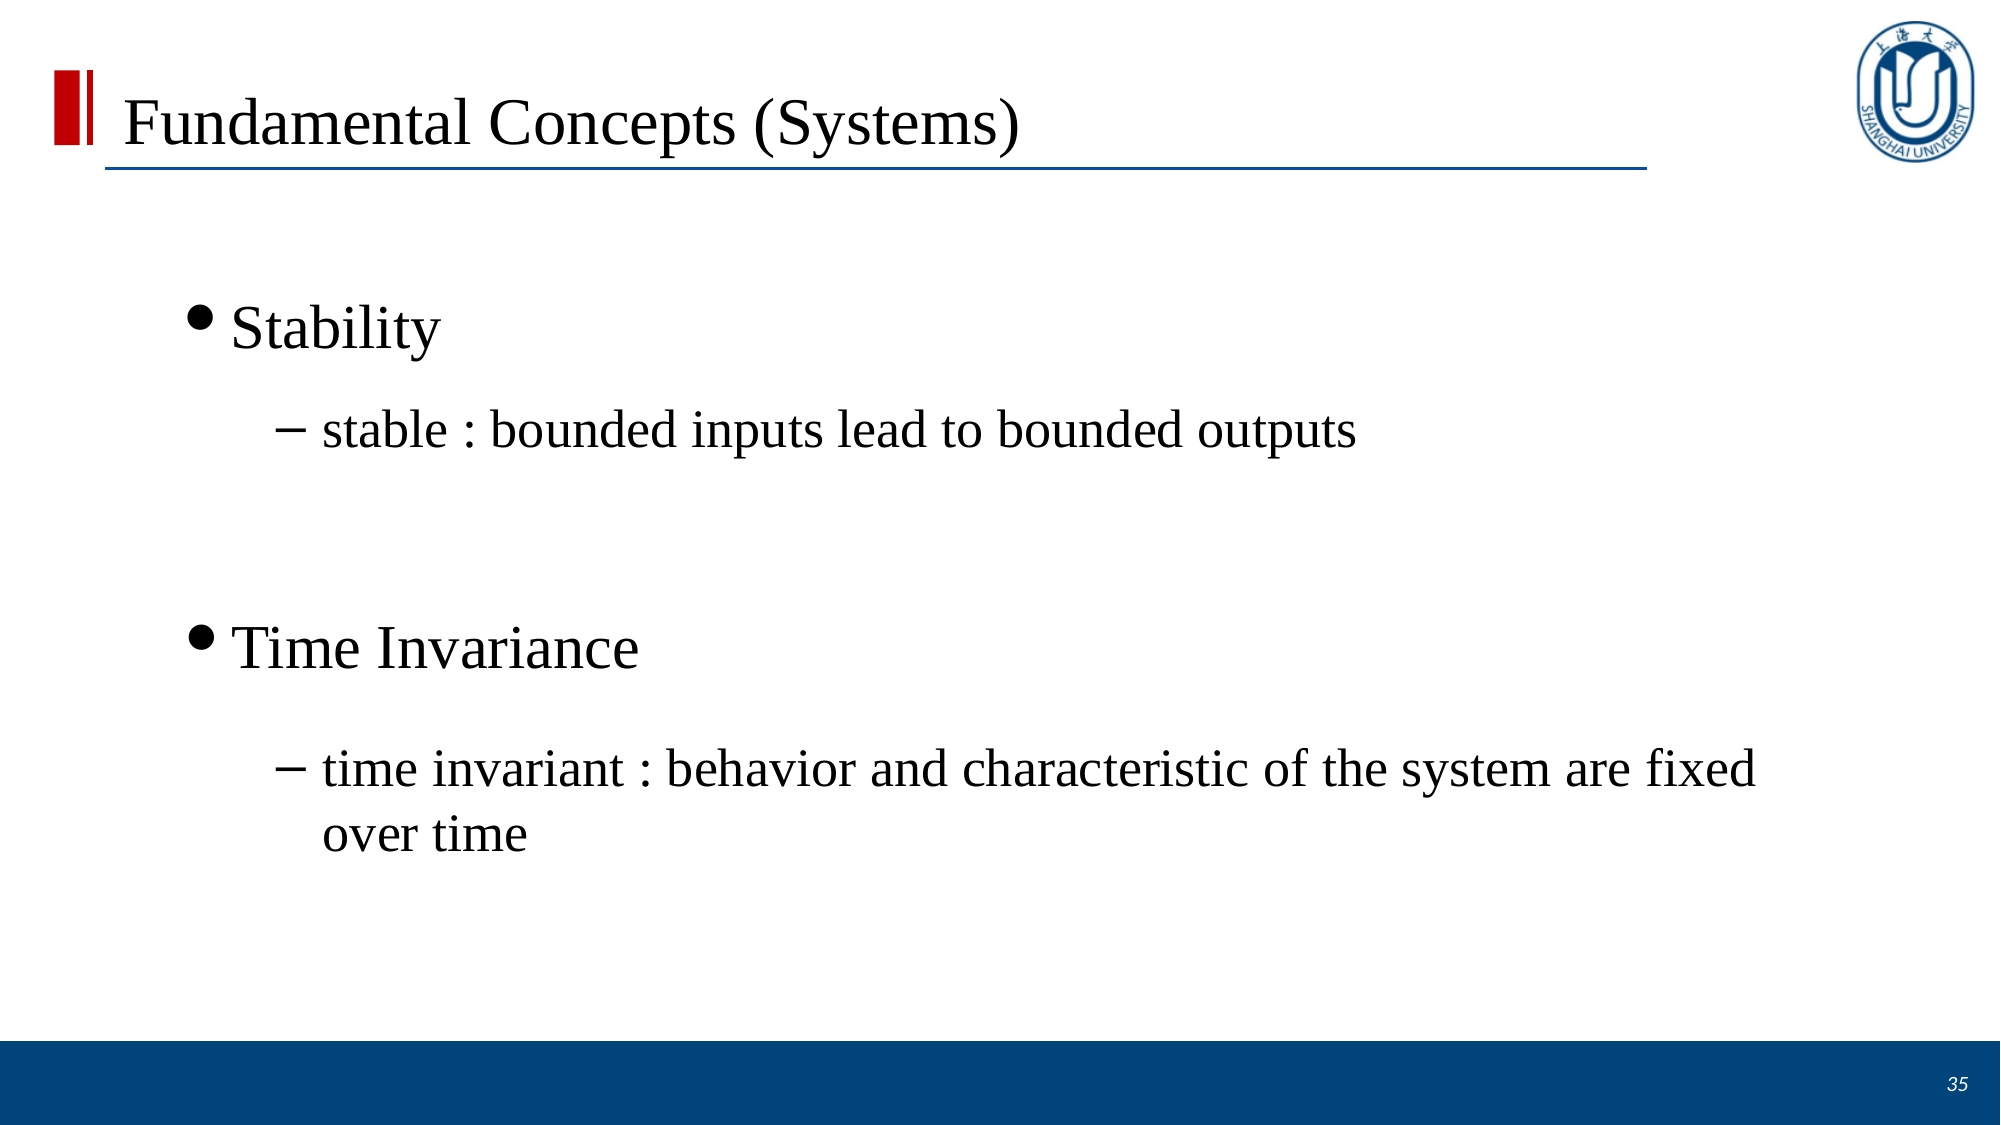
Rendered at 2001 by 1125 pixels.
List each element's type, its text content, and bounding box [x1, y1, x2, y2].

text_box Stability [21, 166, 457, 369]
text_box time invariant : behavior and characteristic of the system are fixed over time [42, 725, 1805, 870]
title Fundamental Concepts (Systems) [108, 37, 1648, 167]
slide_number 35 [1768, 1052, 1984, 1113]
picture [1855, 21, 1978, 163]
text_box stable : bounded inputs lead to bounded outputs [42, 385, 1471, 466]
text_box Time Invariance [22, 486, 656, 689]
